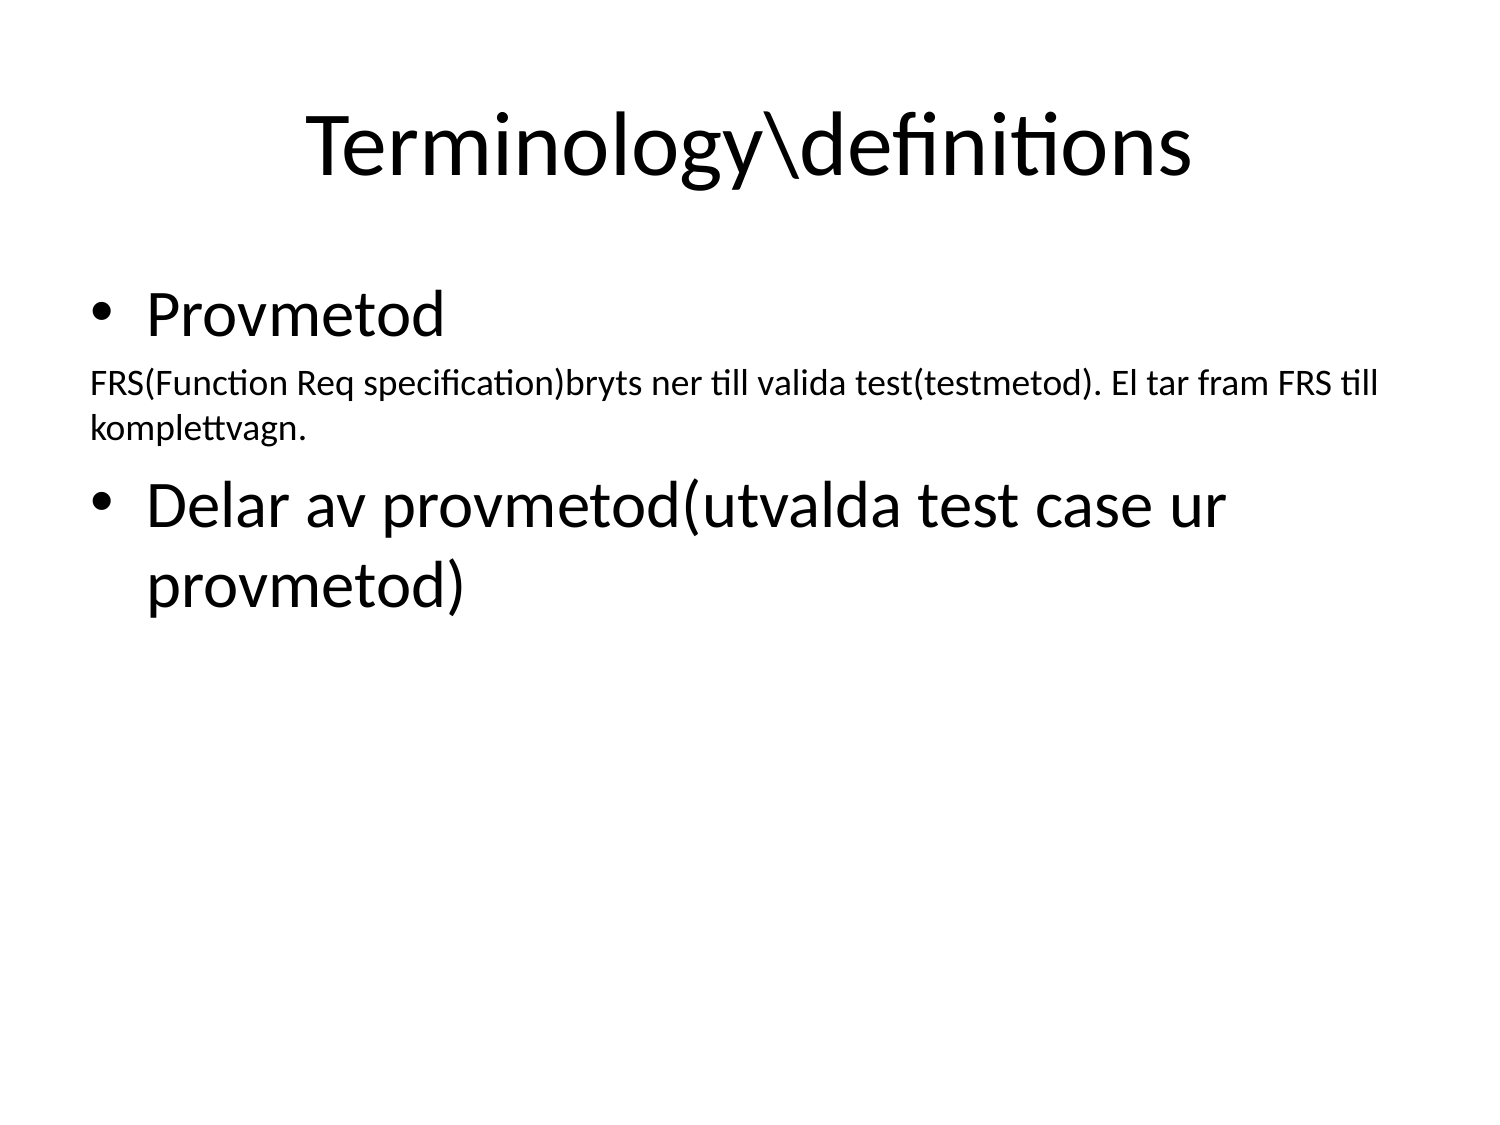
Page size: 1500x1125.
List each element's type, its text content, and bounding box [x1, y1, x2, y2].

list Provmetod FRS(Function Req specification)bryts ner till valida test(testmetod). El tar fram FRS till komplettvagn. Delar av provmetod(utvalda test case ur provmetod) [75, 262, 1425, 1005]
title Terminology\definitions [75, 45, 1425, 233]
